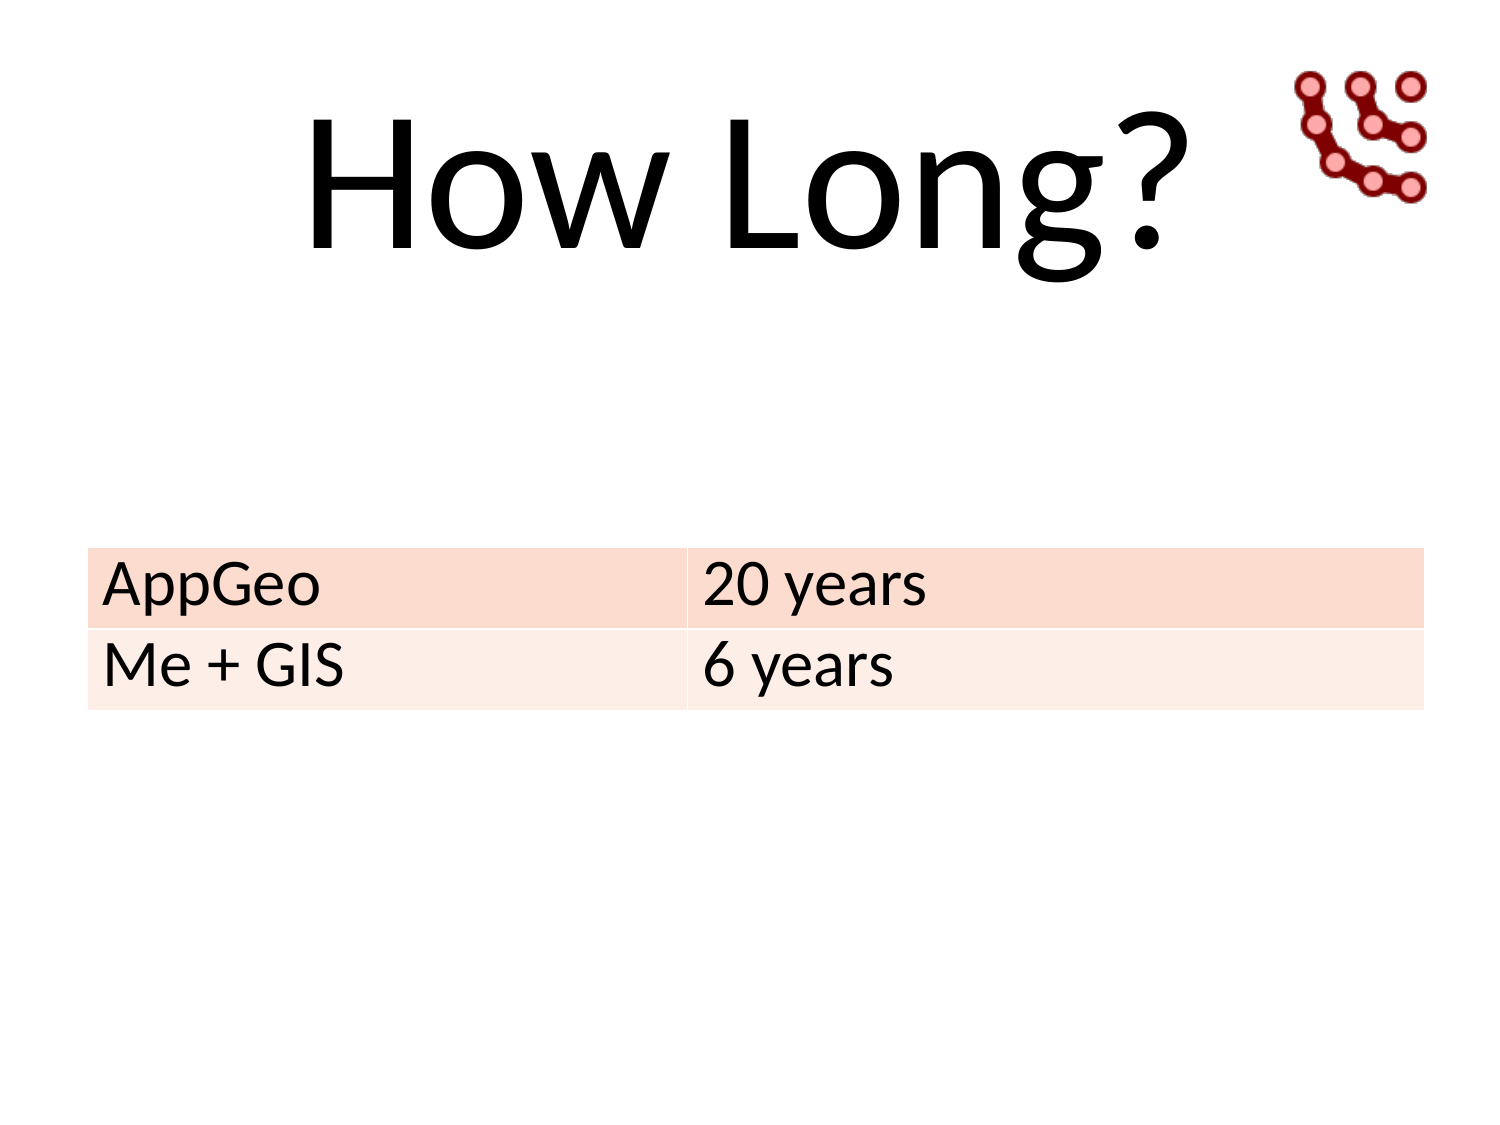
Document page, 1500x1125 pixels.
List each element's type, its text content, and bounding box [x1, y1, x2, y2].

text_box How Long? [74, 75, 1425, 263]
picture [1287, 62, 1438, 213]
table_cell Me + GIS [88, 630, 687, 710]
table_header 20 years [688, 548, 1424, 628]
table_cell 6 years [688, 630, 1424, 710]
table_header AppGeo [88, 548, 687, 628]
